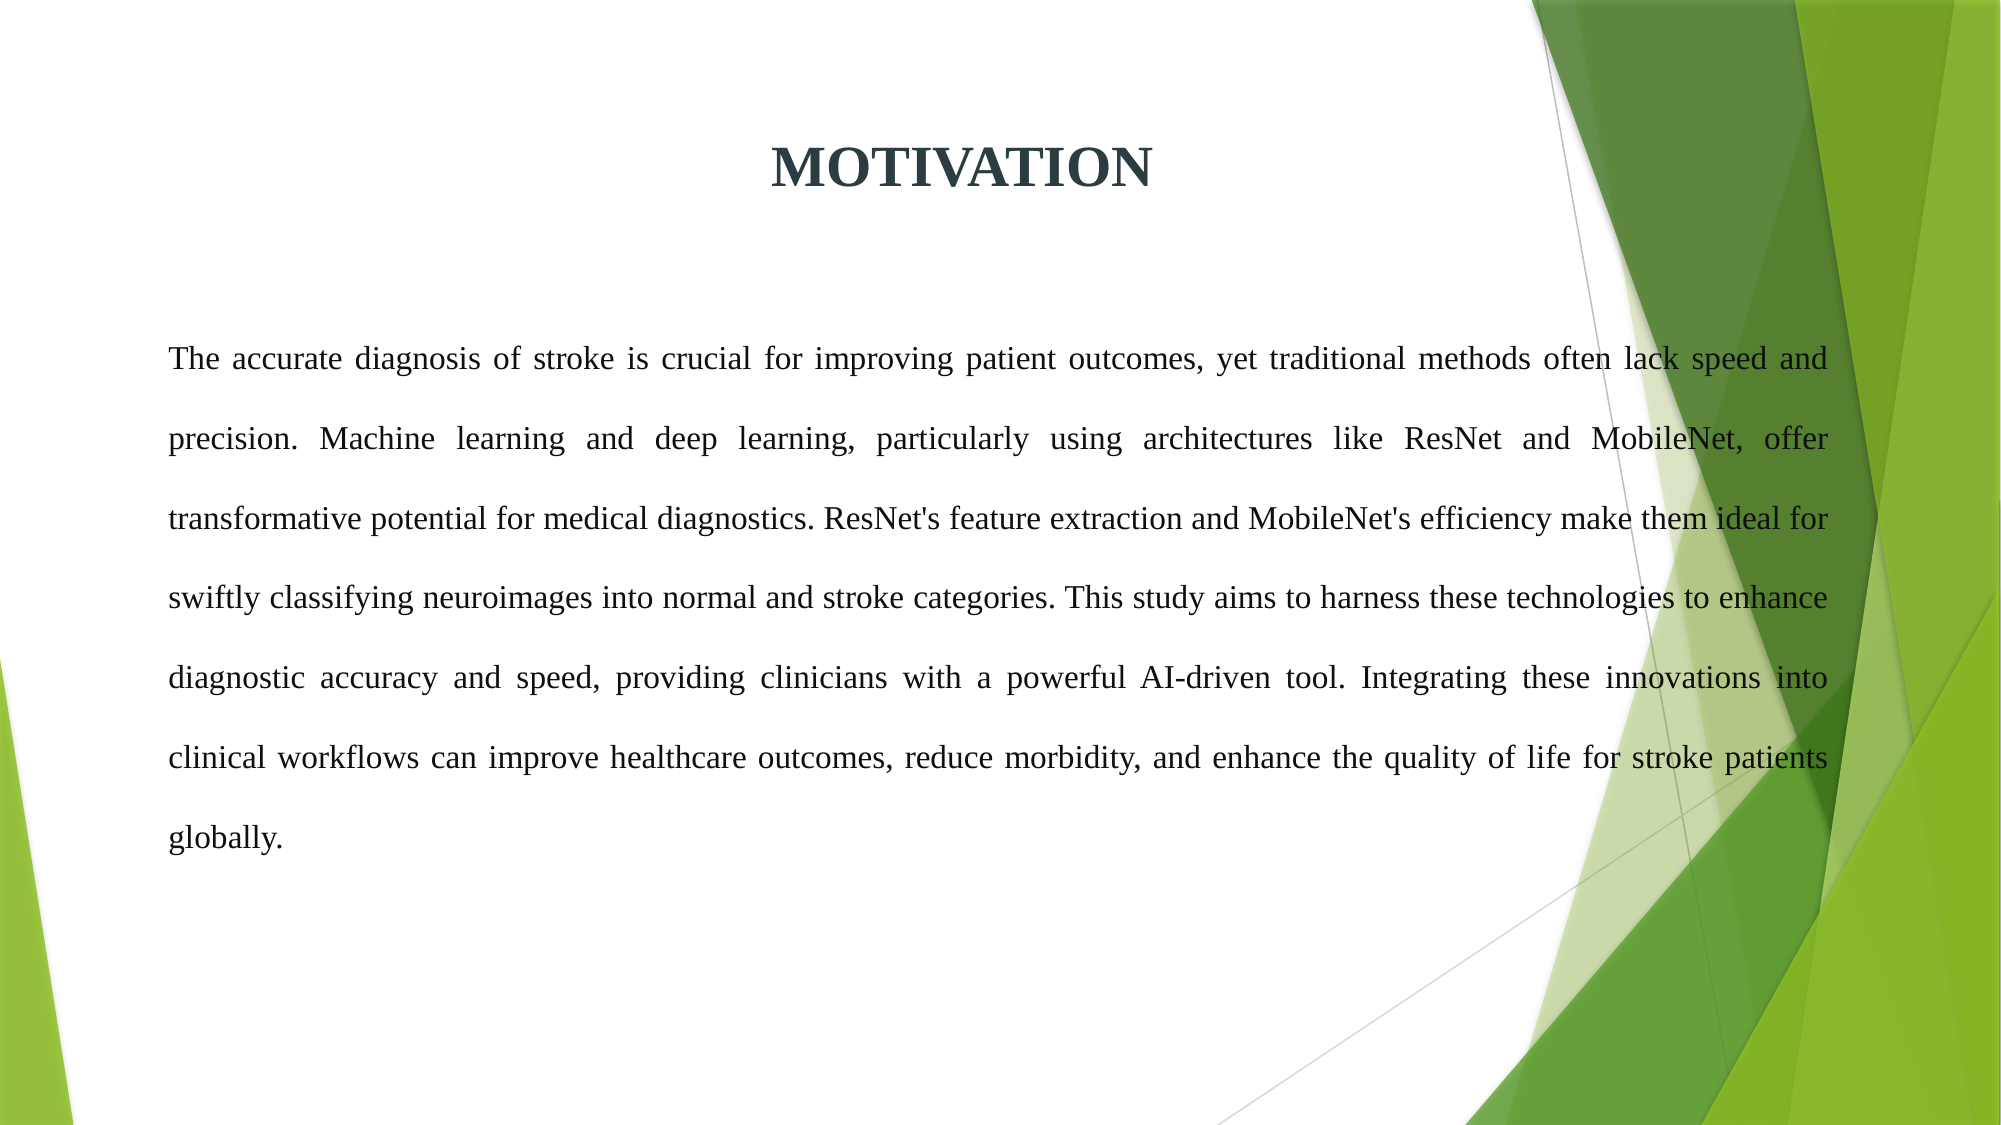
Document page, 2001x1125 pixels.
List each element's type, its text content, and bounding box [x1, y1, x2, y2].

text_box The accurate diagnosis of stroke is crucial for improving patient outcomes, yet traditional methods often lack speed and precision. Machine learning and deep learning, particularly using architectures like ResNet and MobileNet, offer transformative potential for medical diagnostics. ResNet's feature extraction and MobileNet's efficiency make them ideal for swiftly classifying neuroimages into normal and stroke categories. This study aims to harness these technologies to enhance diagnostic accuracy and speed, providing clinicians with a powerful AI-driven tool. Integrating these innovations into clinical workflows can improve healthcare outcomes, reduce morbidity, and enhance the quality of life for stroke patients globally. [153, 288, 1847, 863]
text_box MOTIVATION [182, 71, 1593, 225]
